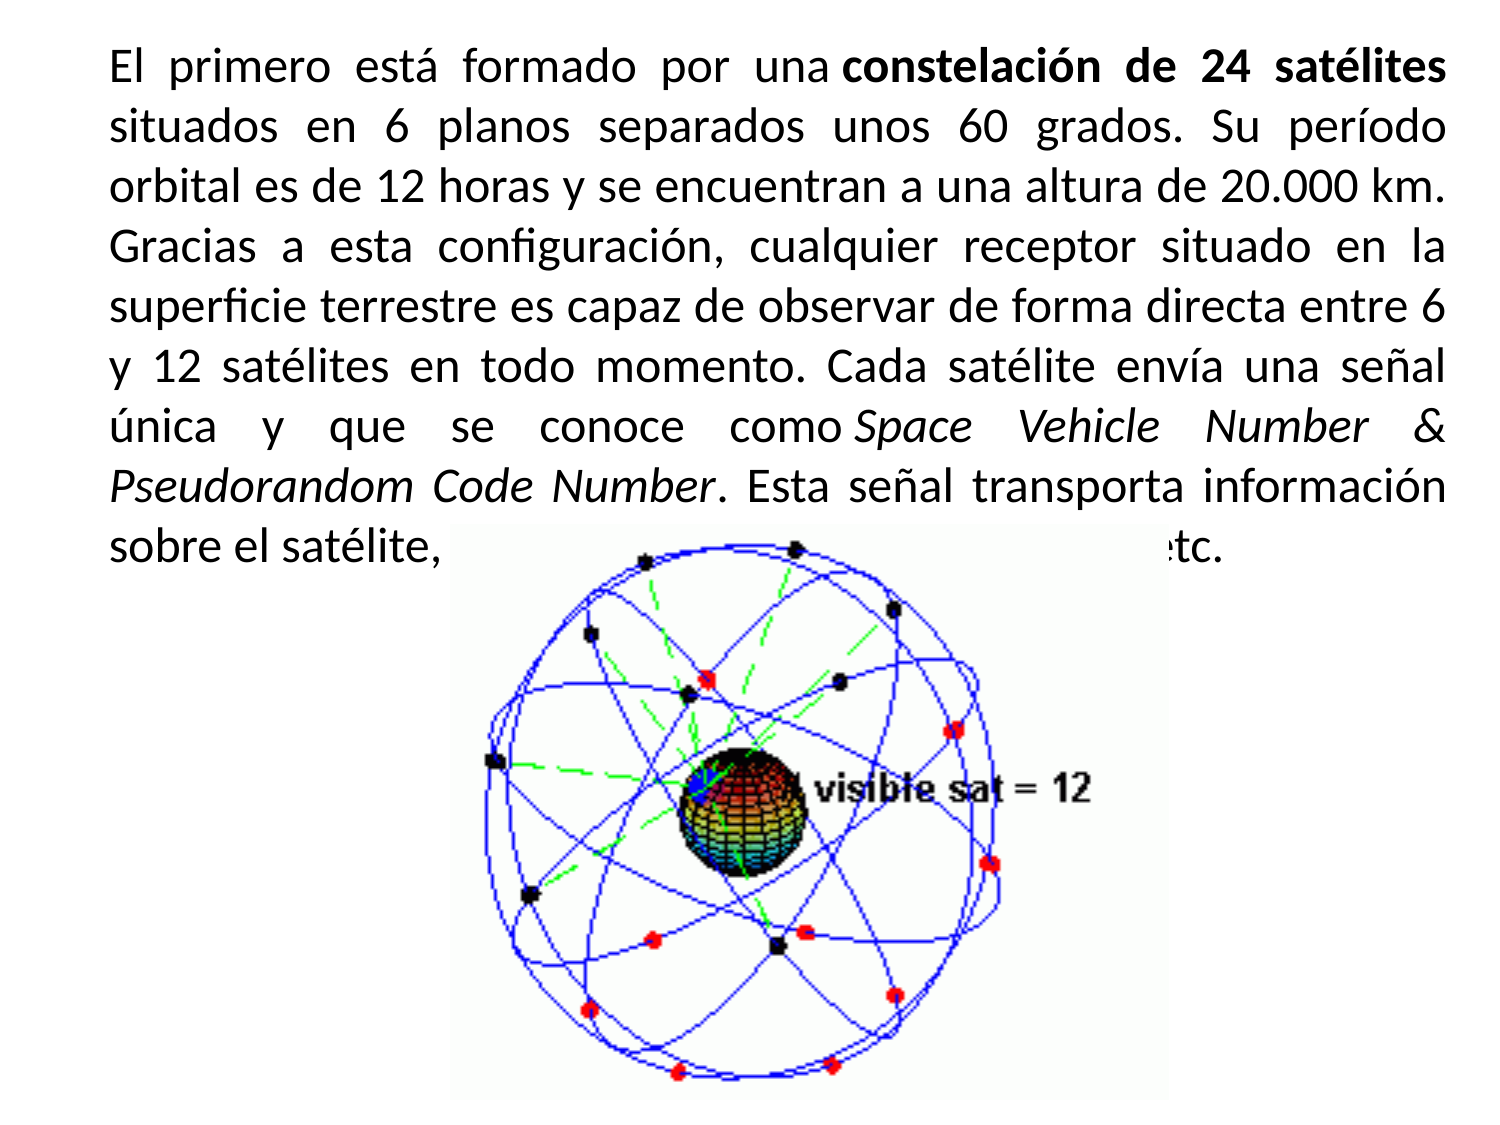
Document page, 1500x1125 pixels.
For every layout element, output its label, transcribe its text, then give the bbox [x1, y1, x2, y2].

list El primero está formado por una constelación de 24 satélites situados en 6 planos separados unos 60 grados. Su período orbital es de 12 horas y se encuentran a una altura de 20.000 km. Gracias a esta configuración, cualquier receptor situado en la superficie terrestre es capaz de observar de forma directa entre 6 y 12 satélites en todo momento. Cada satélite envía una señal única y que se conoce como Space Vehicle Number & Pseudorandom Code Number. Esta señal transporta información sobre el satélite, su posición, parámetros orbitales, etc. [37, 24, 1463, 475]
picture [449, 524, 1169, 1101]
